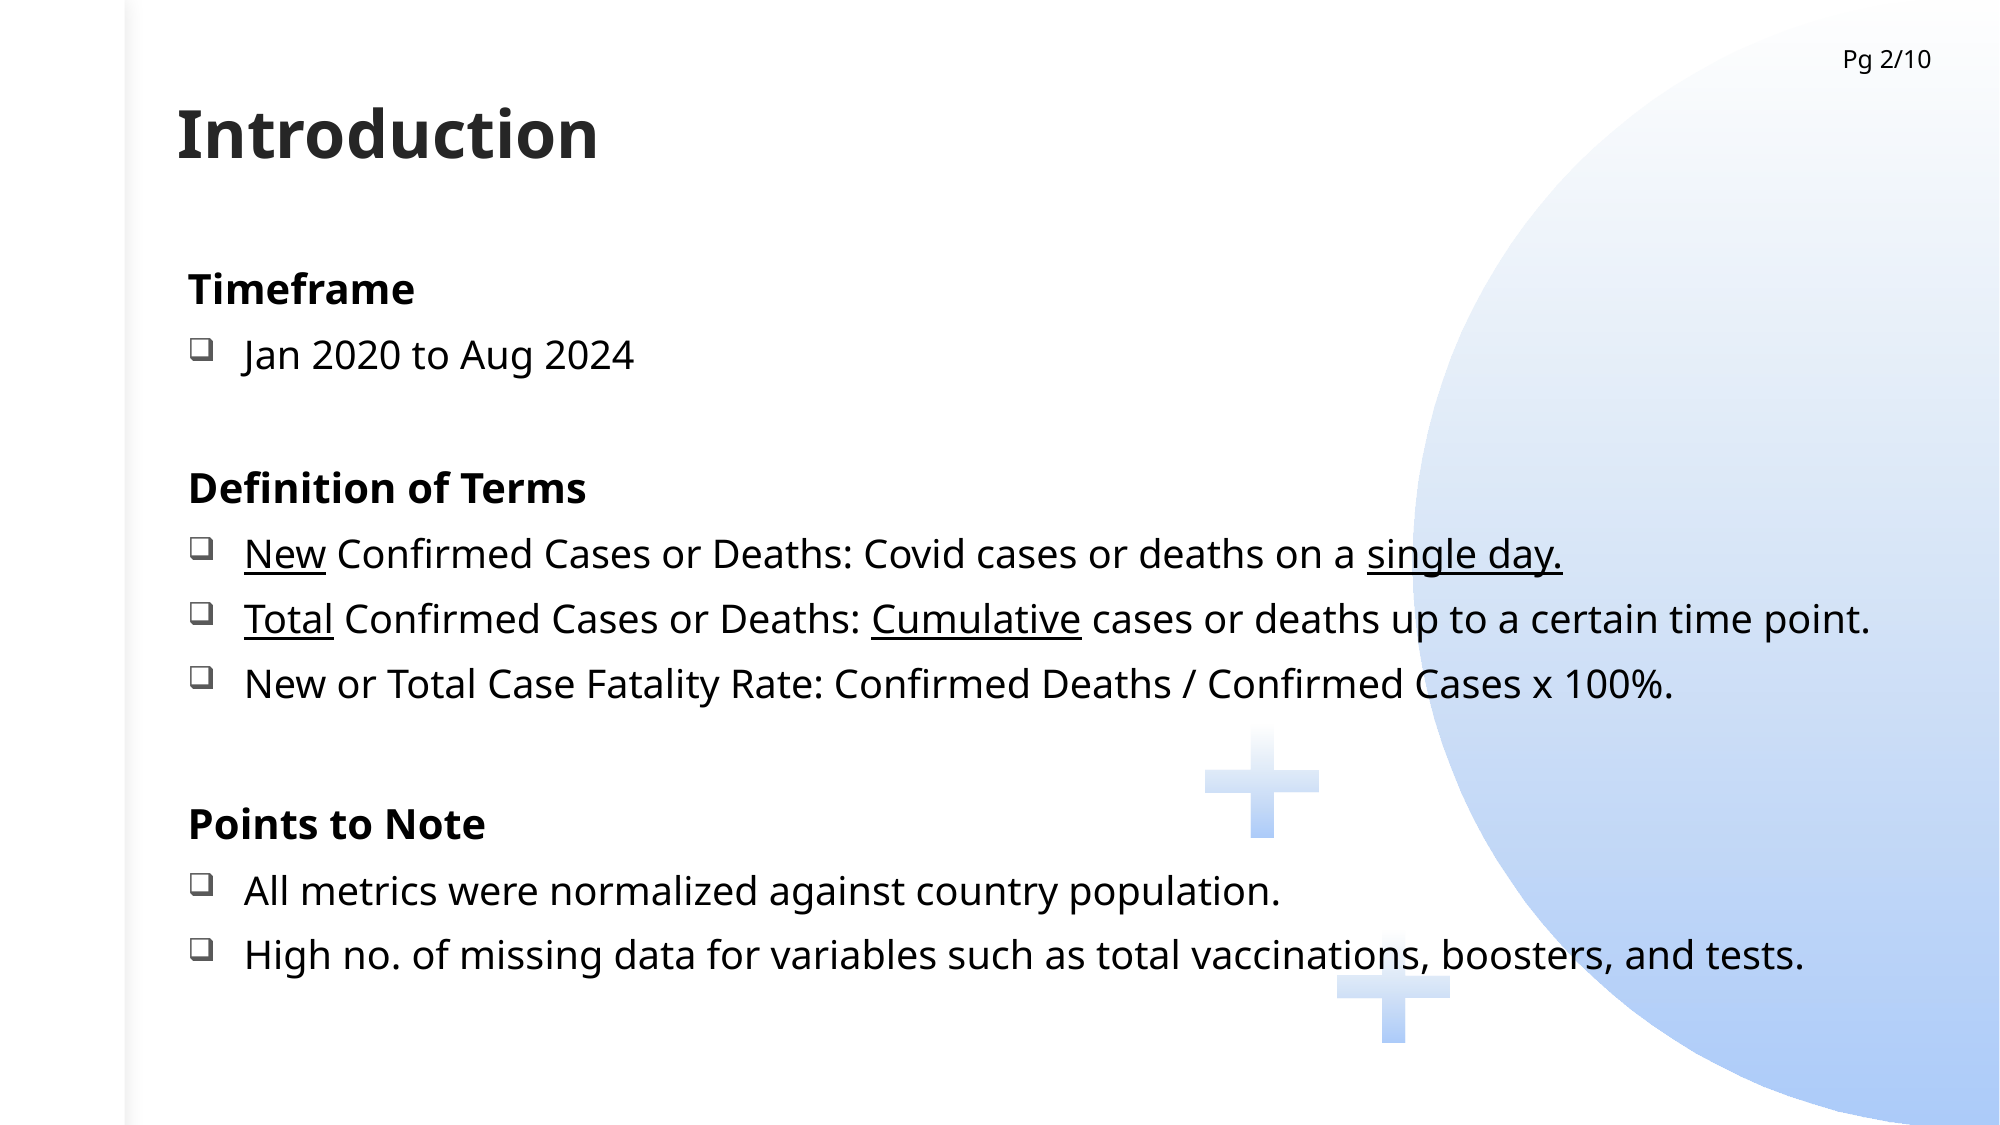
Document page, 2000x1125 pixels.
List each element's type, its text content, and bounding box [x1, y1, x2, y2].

list Timeframe Jan 2020 to Aug 2024 Definition of Terms New Confirmed Cases or Deaths: Covid cases or deaths on a single day. Total Confirmed Cases or Deaths: Cumulative cases or deaths up to a certain time point. New or Total Case Fatality Rate: Confirmed Deaths / Confirmed Cases x 100%. Points to Note All metrics were normalized against country population. High no. of missing data for variables such as total vaccinations, boosters, and tests. [165, 249, 1963, 1075]
title Introduction [162, 99, 969, 338]
